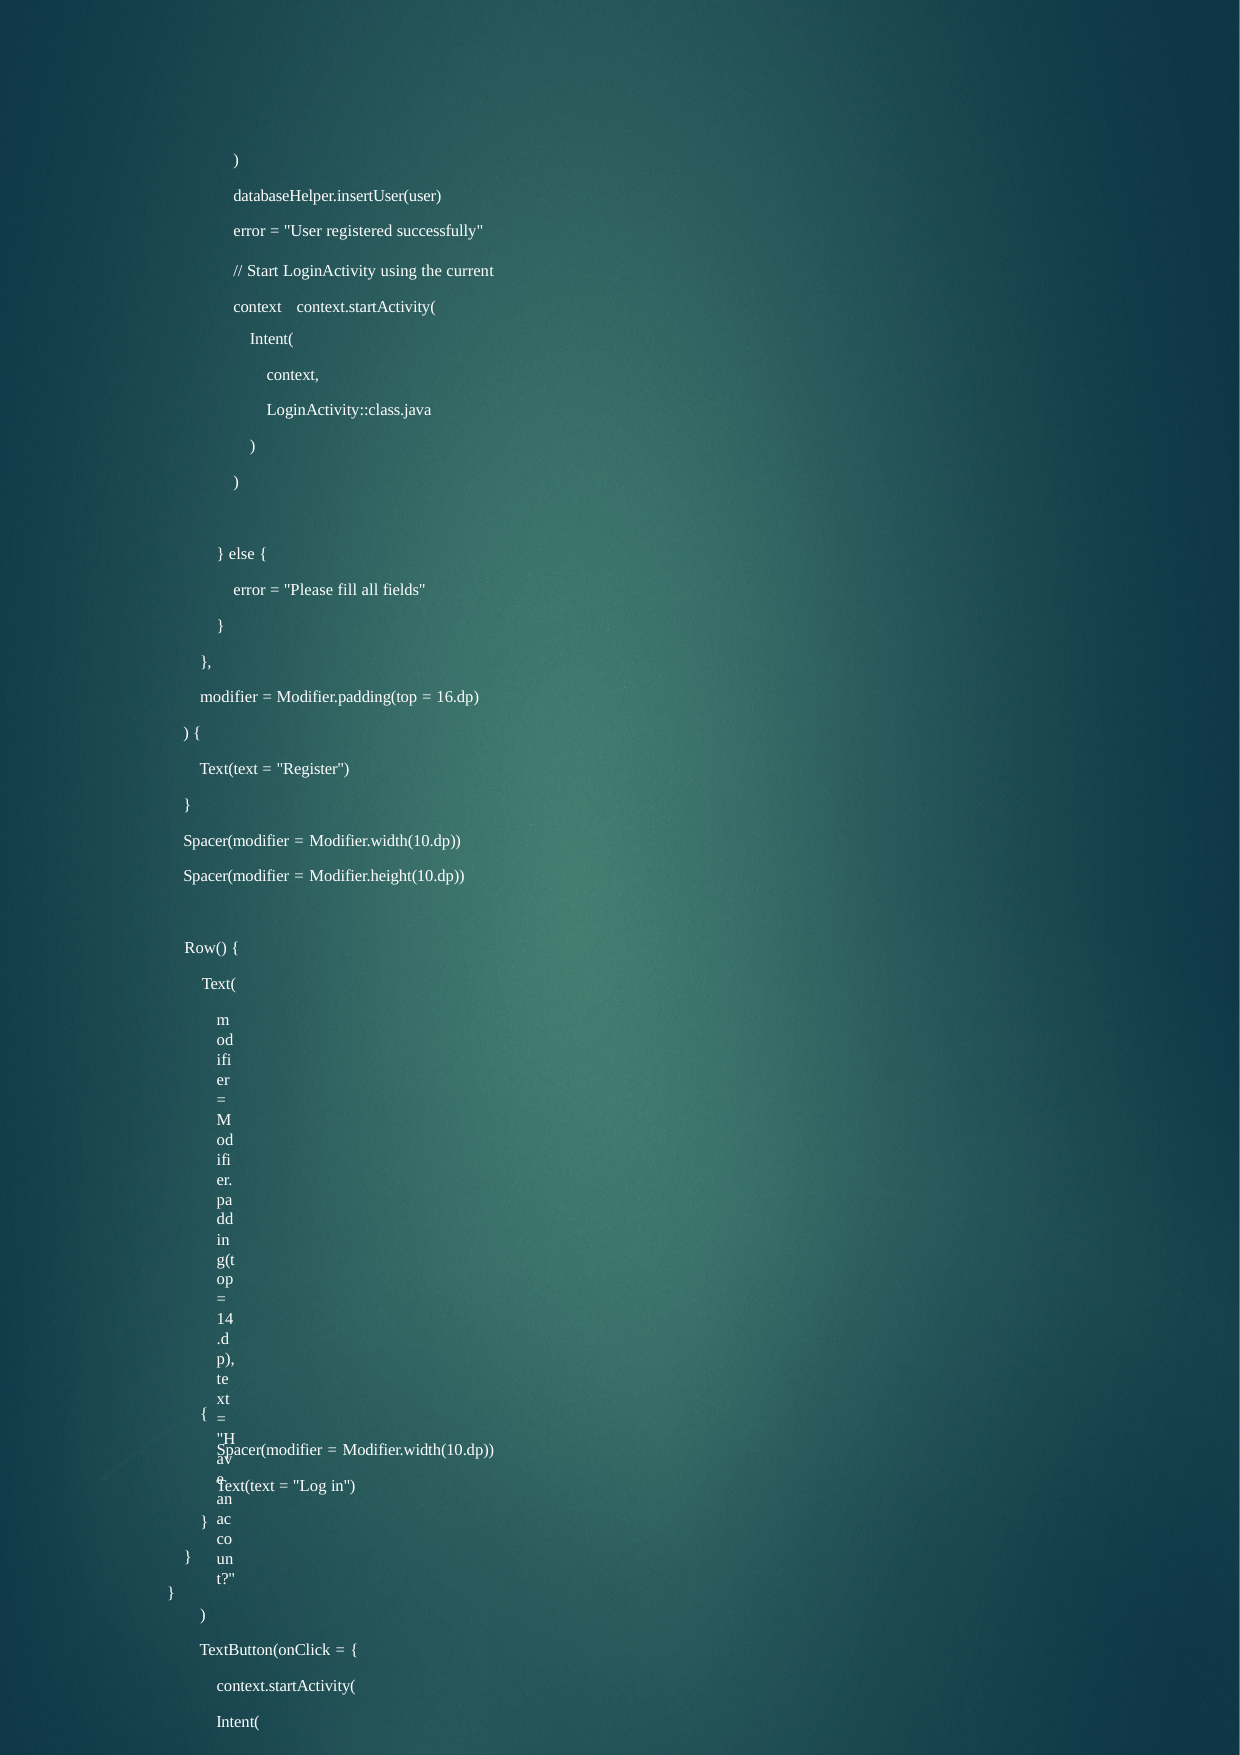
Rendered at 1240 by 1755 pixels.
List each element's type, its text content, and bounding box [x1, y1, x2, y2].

text_box Row() { Text( modifier = Modifier.padding(top = 14.dp), text = "Have an account?" ) TextButton(onClick = { context.startActivity( Intent( context, LoginActivity::class.java ) ) }) [181, 935, 682, 1755]
text_box ) databaseHelper.insertUser(user) error = "User registered successfully" // Start LoginActivity using the current context context.startActivity( Intent( context, LoginActivity::class.java ) ) [231, 146, 548, 491]
text_box } else { error = "Please fill all fields" } }, modifier = Modifier.padding(top = 16.dp) ) { Text(text = "Register") } Spacer(modifier = Modifier.width(10.dp)) Spacer(modifier = Modifier.height(10.dp)) [181, 540, 481, 886]
text_box { Spacer(modifier = Modifier.width(10.dp)) Text(text = "Log in") } } } [164, 1401, 499, 1602]
